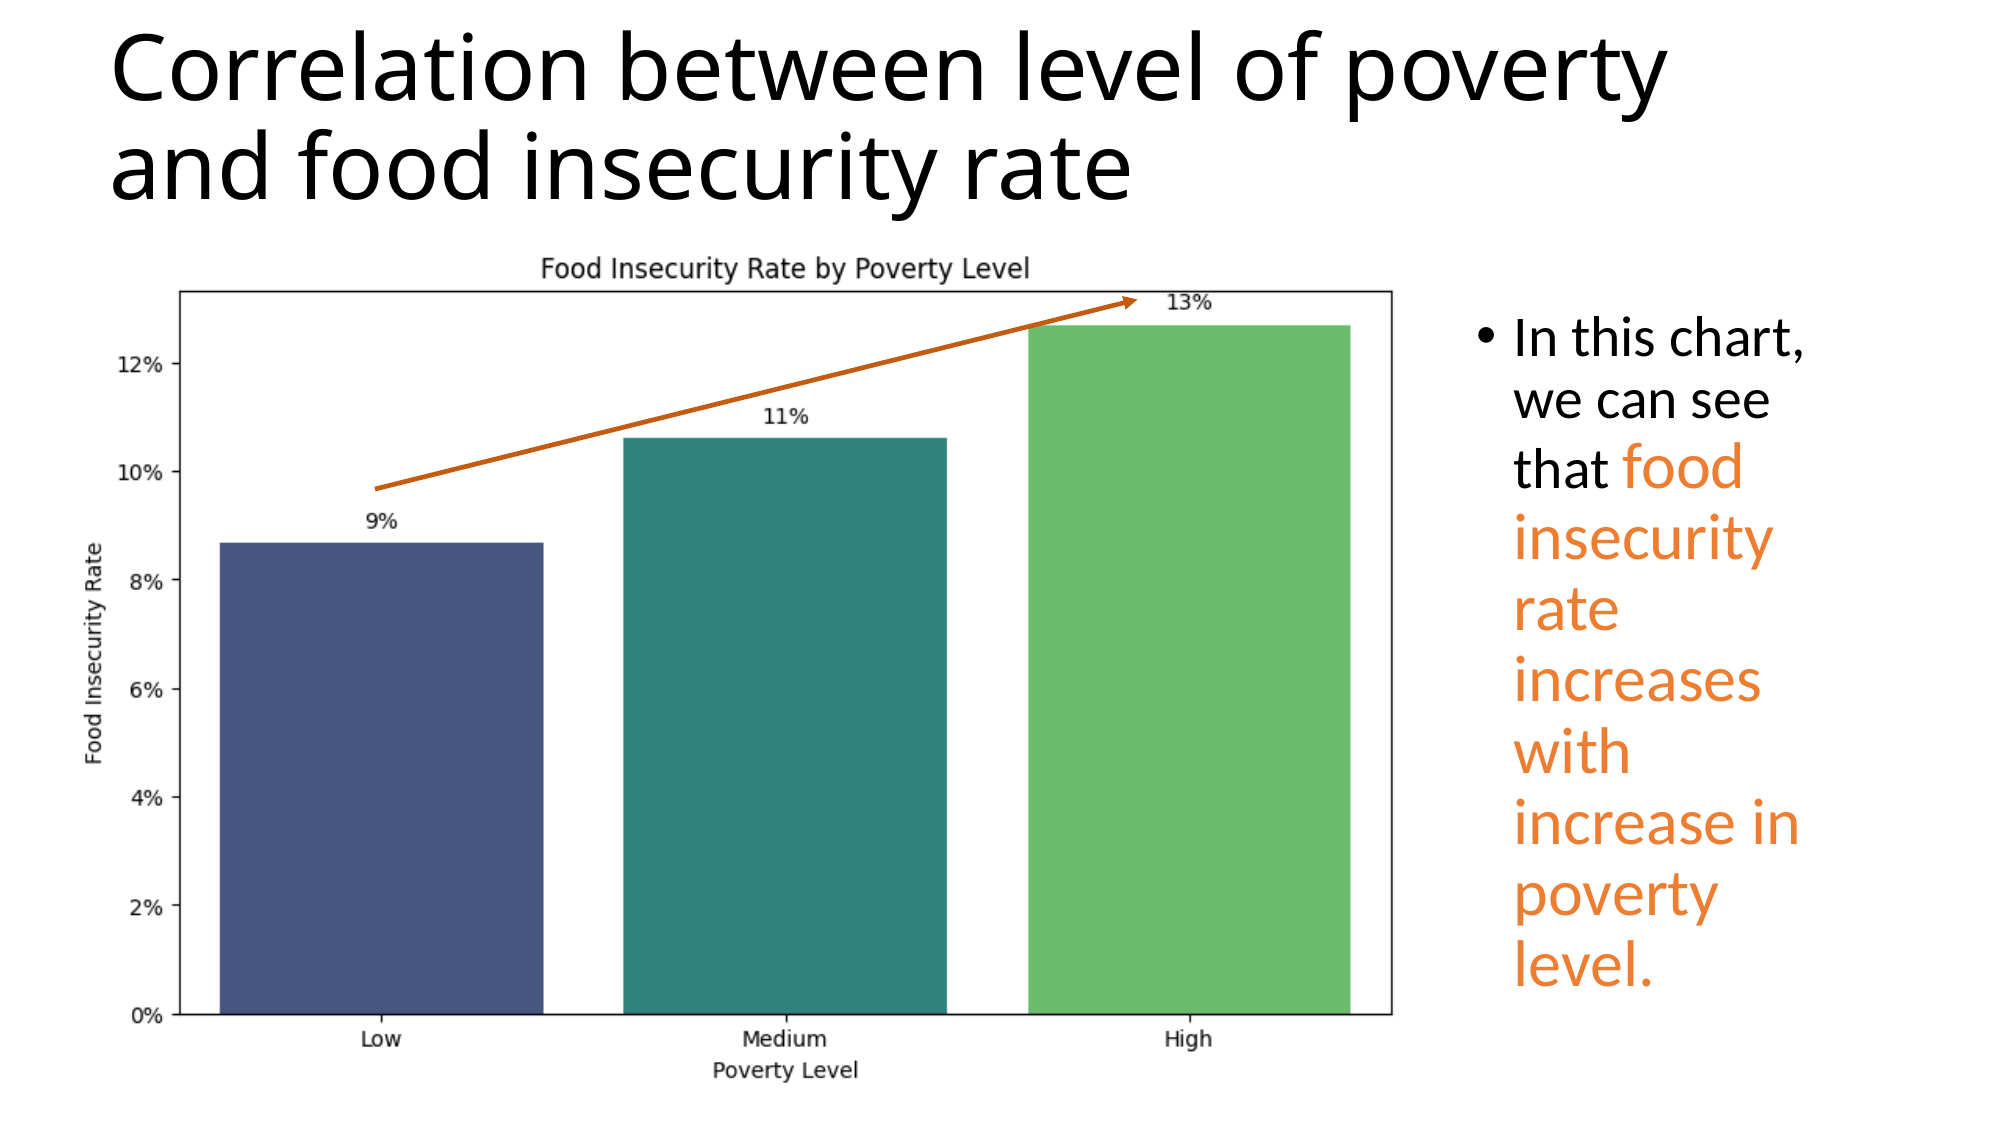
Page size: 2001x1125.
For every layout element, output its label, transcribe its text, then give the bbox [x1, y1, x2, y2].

list In this chart, we can see that food insecurity rate increases with increase in poverty level. [1461, 299, 1863, 1014]
title Correlation between level of poverty and food insecurity rate [94, 11, 1820, 229]
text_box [70, 241, 1407, 1097]
